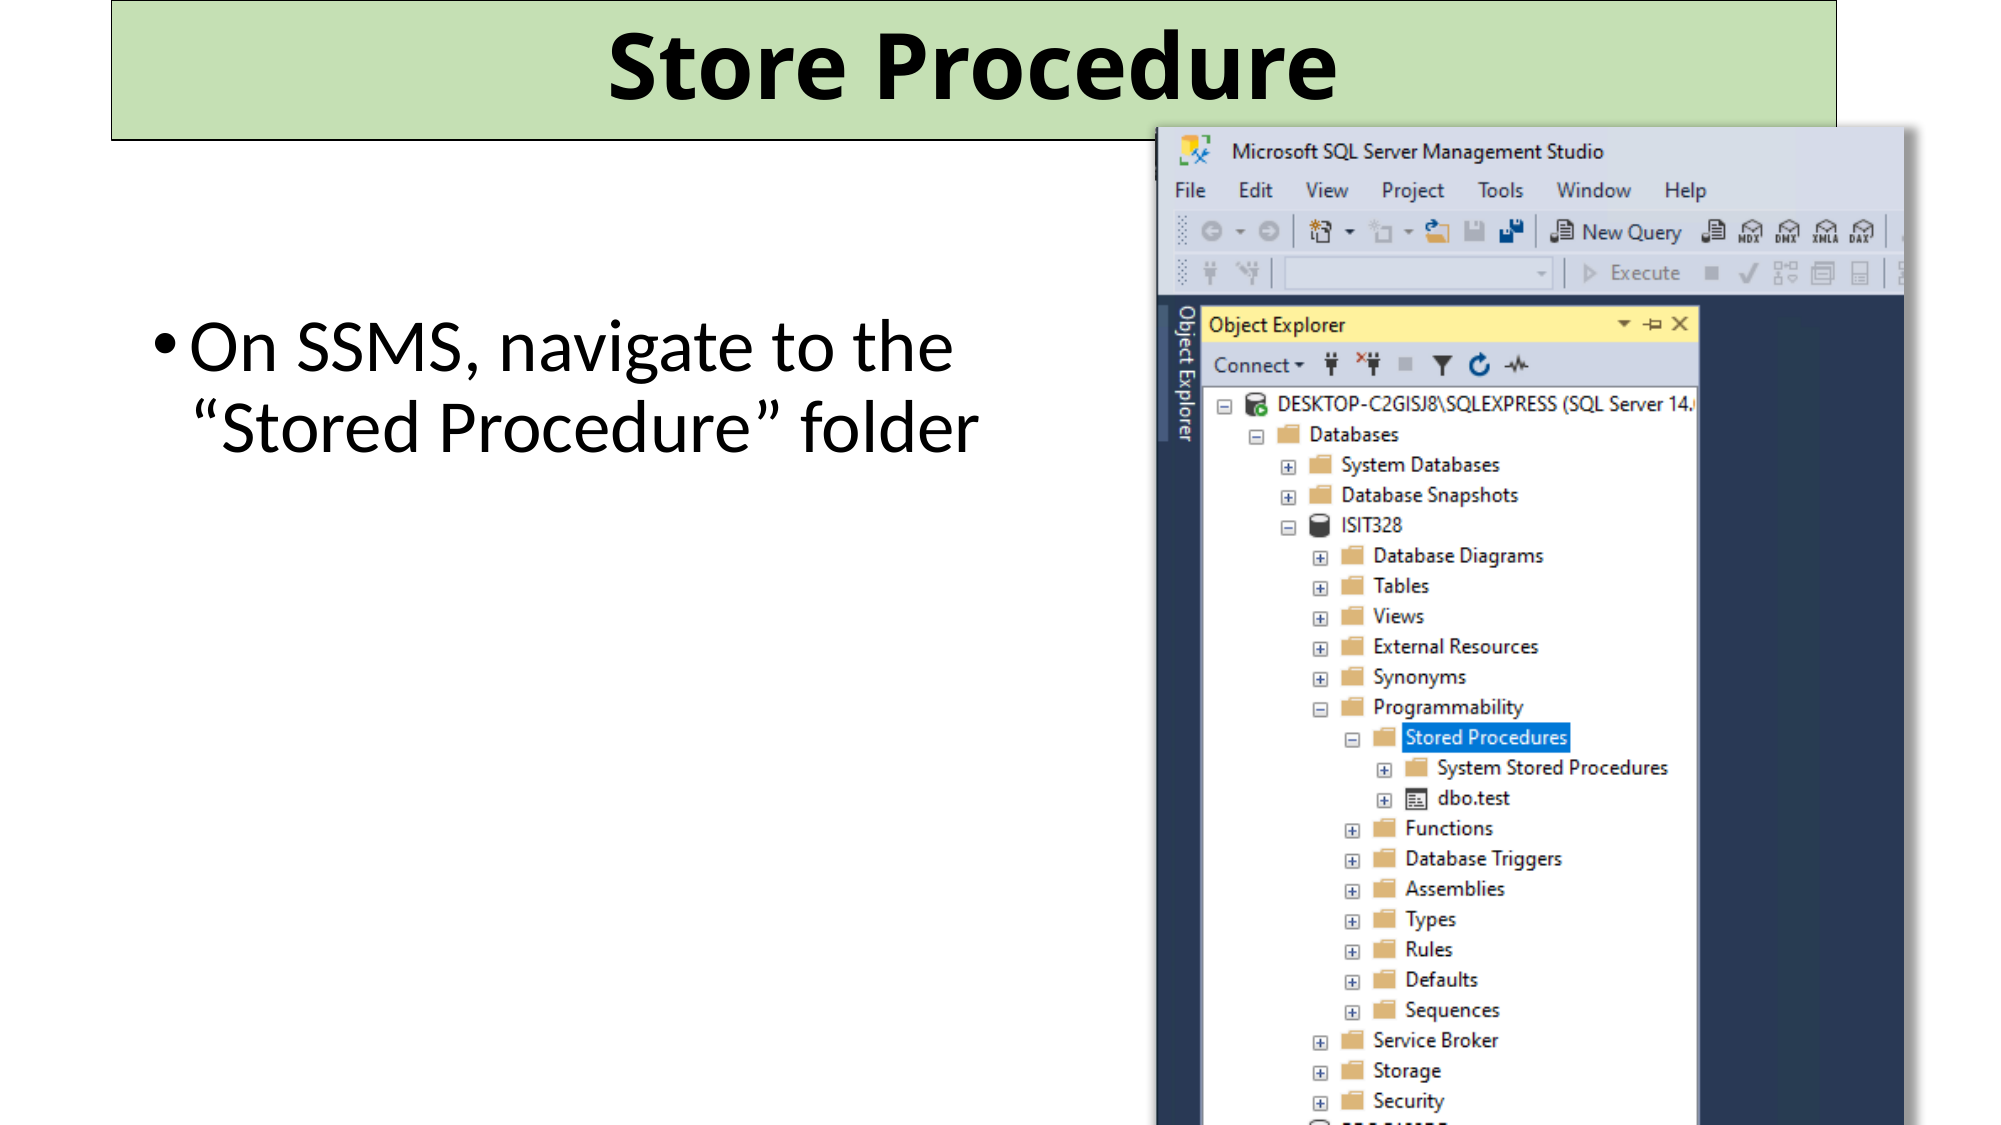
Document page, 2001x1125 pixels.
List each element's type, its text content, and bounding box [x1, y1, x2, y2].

list On SSMS, navigate to the “Stored Procedure” folder [137, 299, 1147, 1014]
picture [1155, 127, 1904, 1125]
title Store Procedure [111, 0, 1837, 141]
